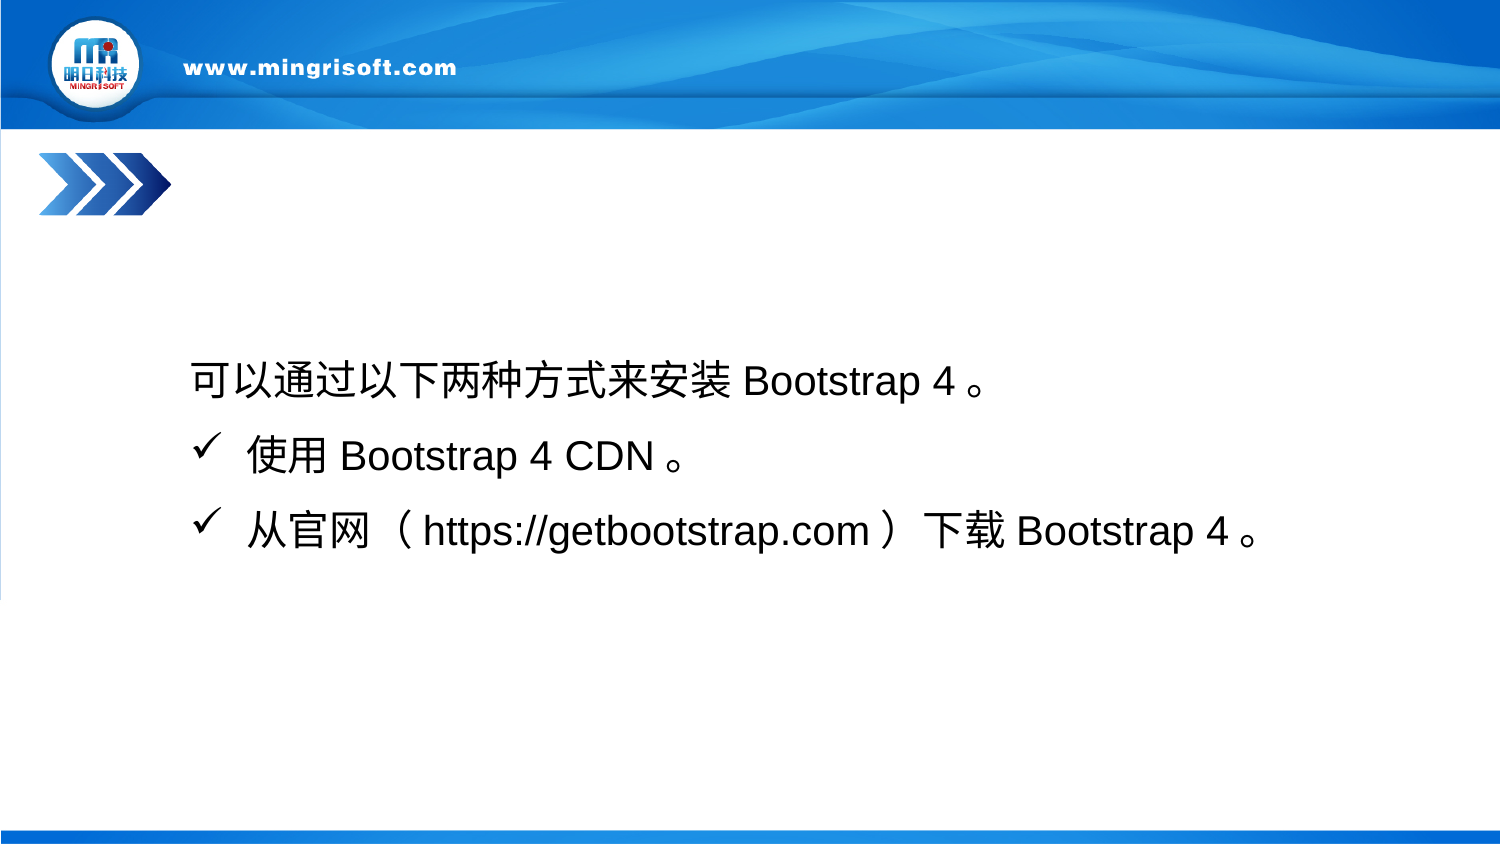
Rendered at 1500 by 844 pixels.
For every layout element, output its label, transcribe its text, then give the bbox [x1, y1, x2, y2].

picture [0, 0, 1500, 844]
text_box 可以通过以下两种方式来安装Bootstrap 4。 使用Bootstrap 4 CDN。 从官网（https://getbootstrap.com）下载Bootstrap 4。 [174, 321, 1325, 562]
